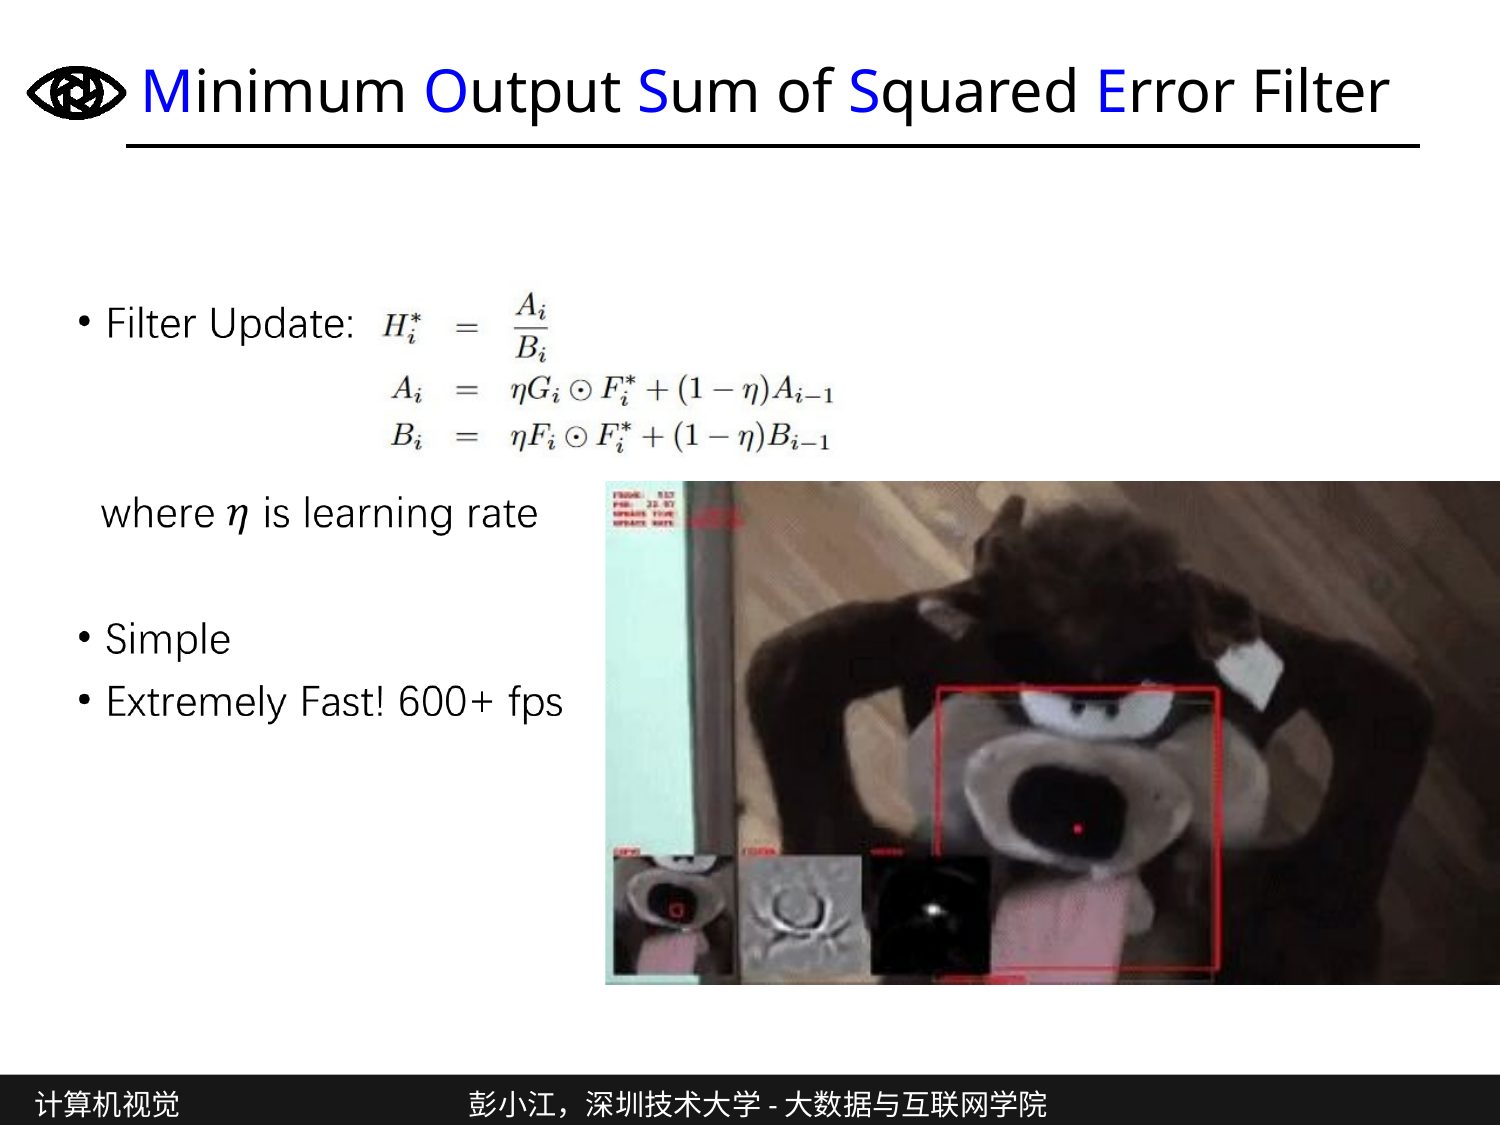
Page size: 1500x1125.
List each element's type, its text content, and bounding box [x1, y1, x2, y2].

text_box [64, 294, 1359, 831]
text_box [377, 279, 860, 466]
text_box [605, 481, 1500, 985]
title Minimum Output Sum of Squared Error Filter [138, 0, 1474, 184]
